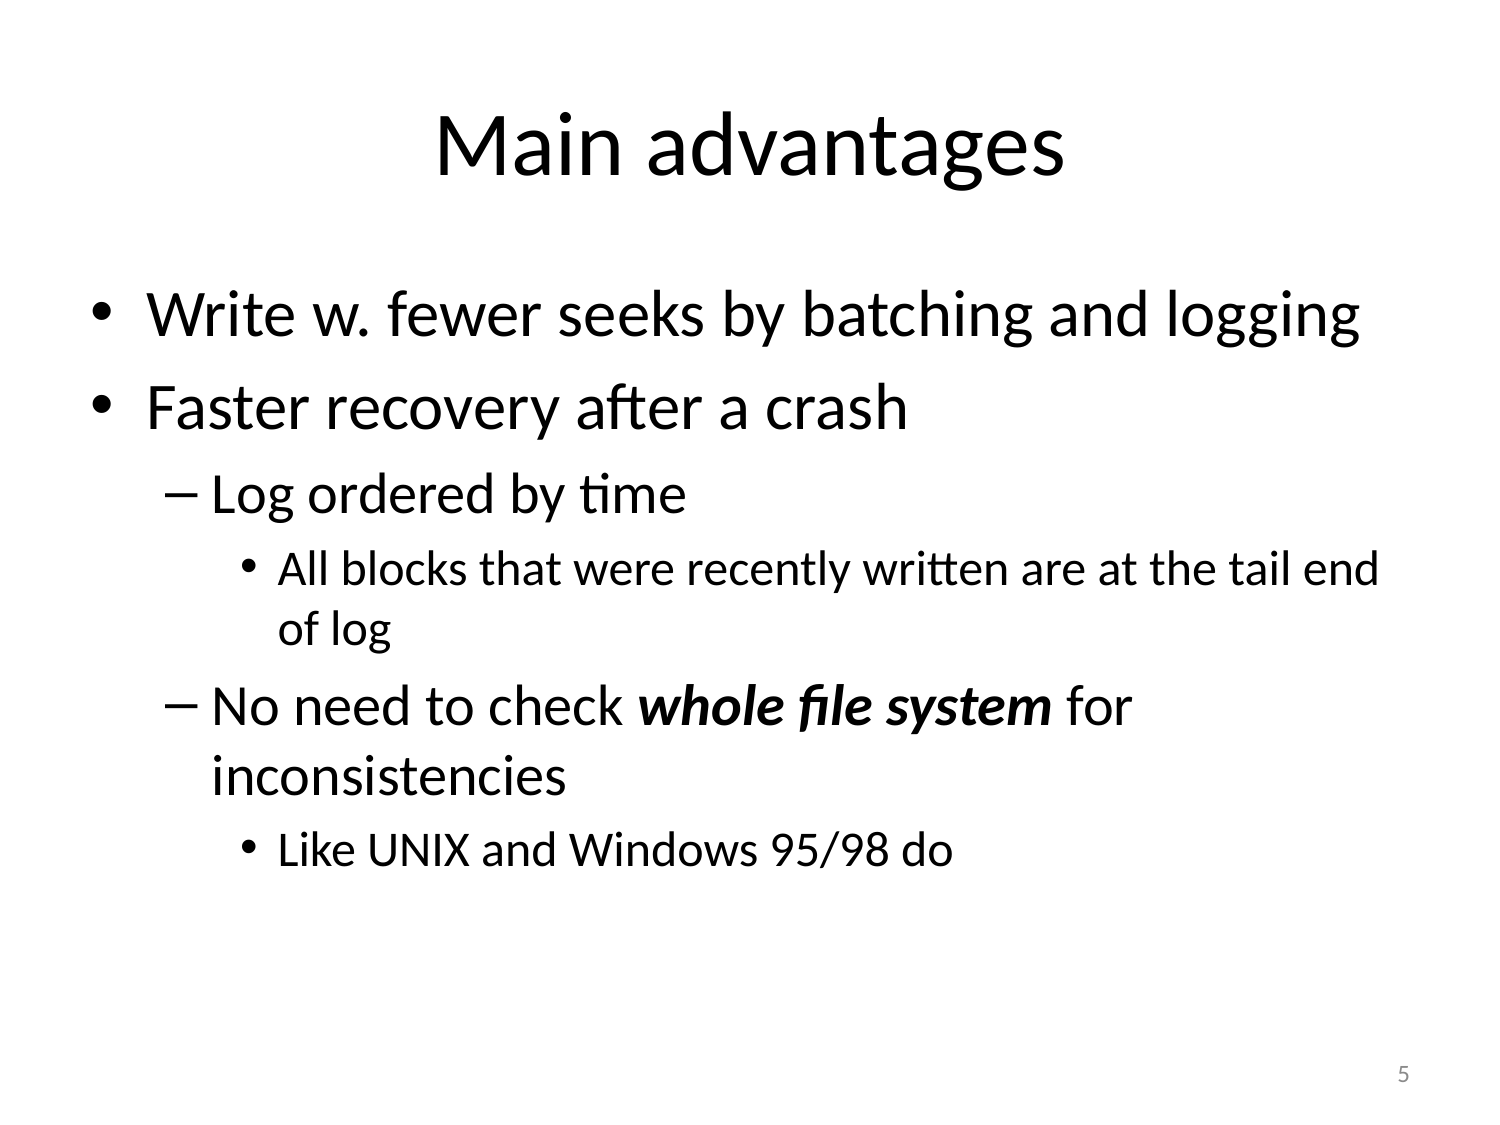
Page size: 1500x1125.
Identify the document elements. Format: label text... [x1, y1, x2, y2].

title Main advantages [75, 45, 1425, 233]
list Write w. fewer seeks by batching and logging Faster recovery after a crash Log ordered by time All blocks that were recently written are at the tail end of log No need to check whole file system for inconsistencies Like UNIX and Windows 95/98 do [75, 262, 1425, 1005]
slide_number 5 [1074, 1042, 1425, 1103]
